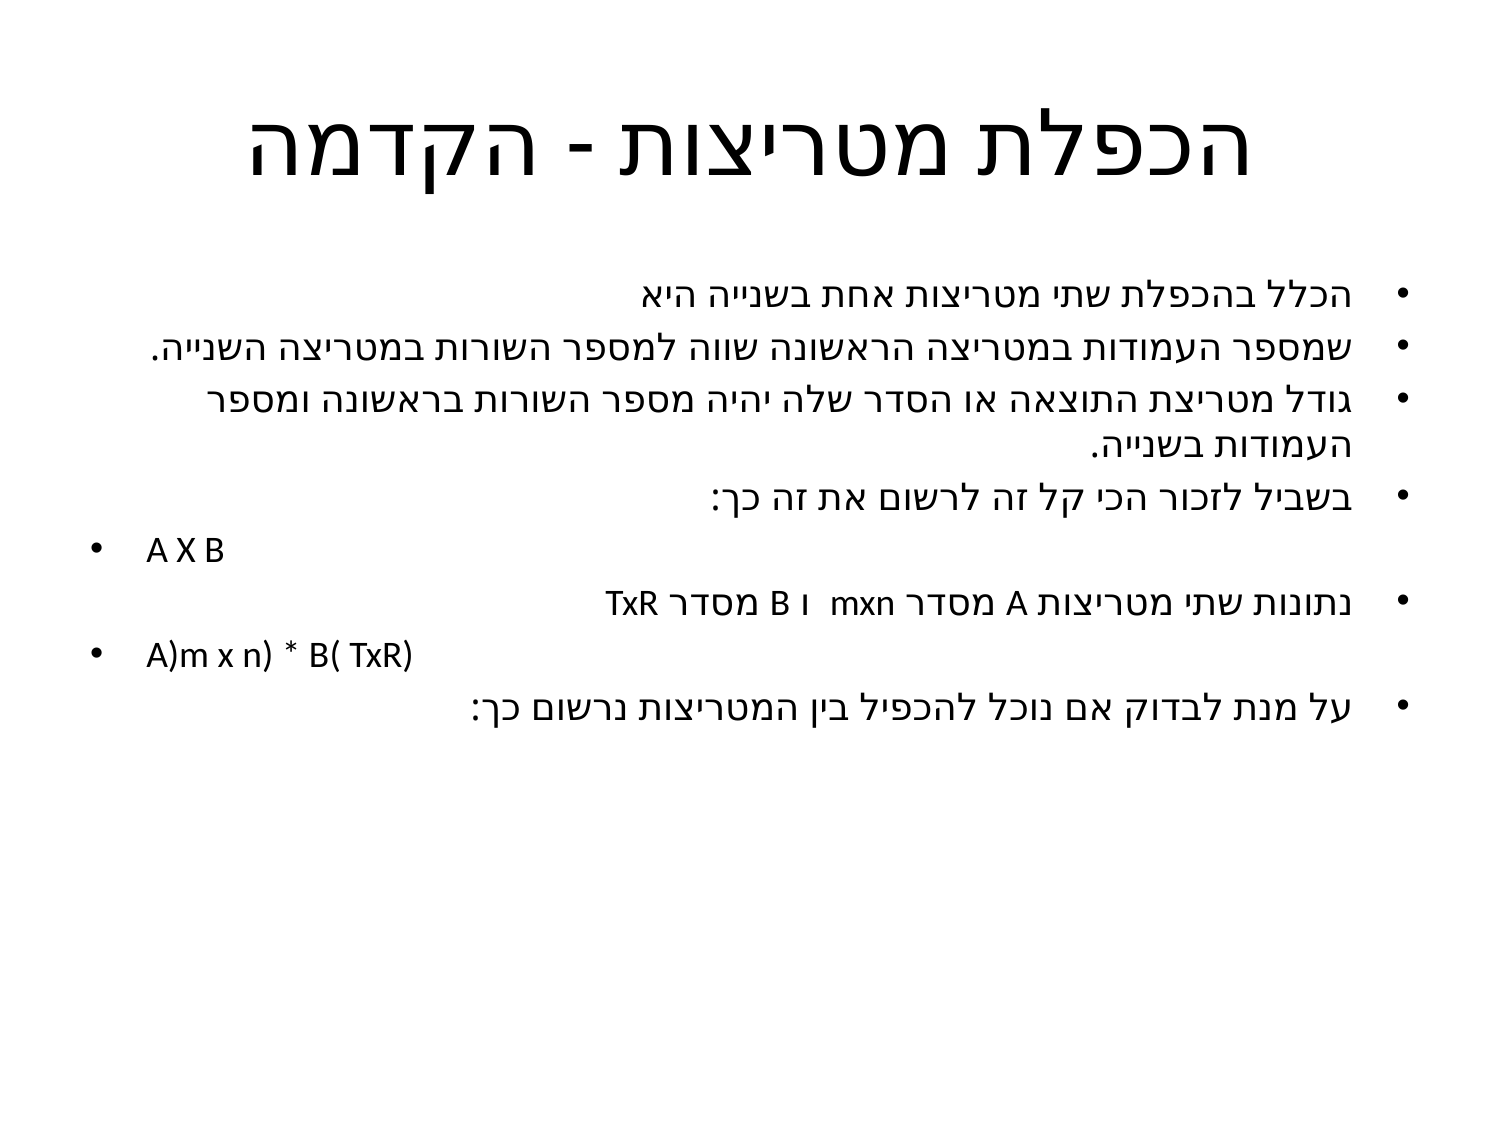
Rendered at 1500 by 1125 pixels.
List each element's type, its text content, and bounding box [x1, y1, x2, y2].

title הכפלת מטריצות - הקדמה [75, 45, 1425, 233]
list הכלל בהכפלת שתי מטריצות אחת בשנייה היא שמספר העמודות במטריצה הראשונה שווה למספר השורות במטריצה השנייה. גודל מטריצת התוצאה או הסדר שלה יהיה מספר השורות בראשונה ומספר העמודות בשנייה. בשביל לזכור הכי קל זה לרשום את זה כך: A X B נתונות שתי מטריצות A מסדר mxn ו B מסדר TxR A)m x n) * B( TxR) על מנת לבדוק אם נוכל להכפיל בין המטריצות נרשום כך: [75, 262, 1425, 1005]
